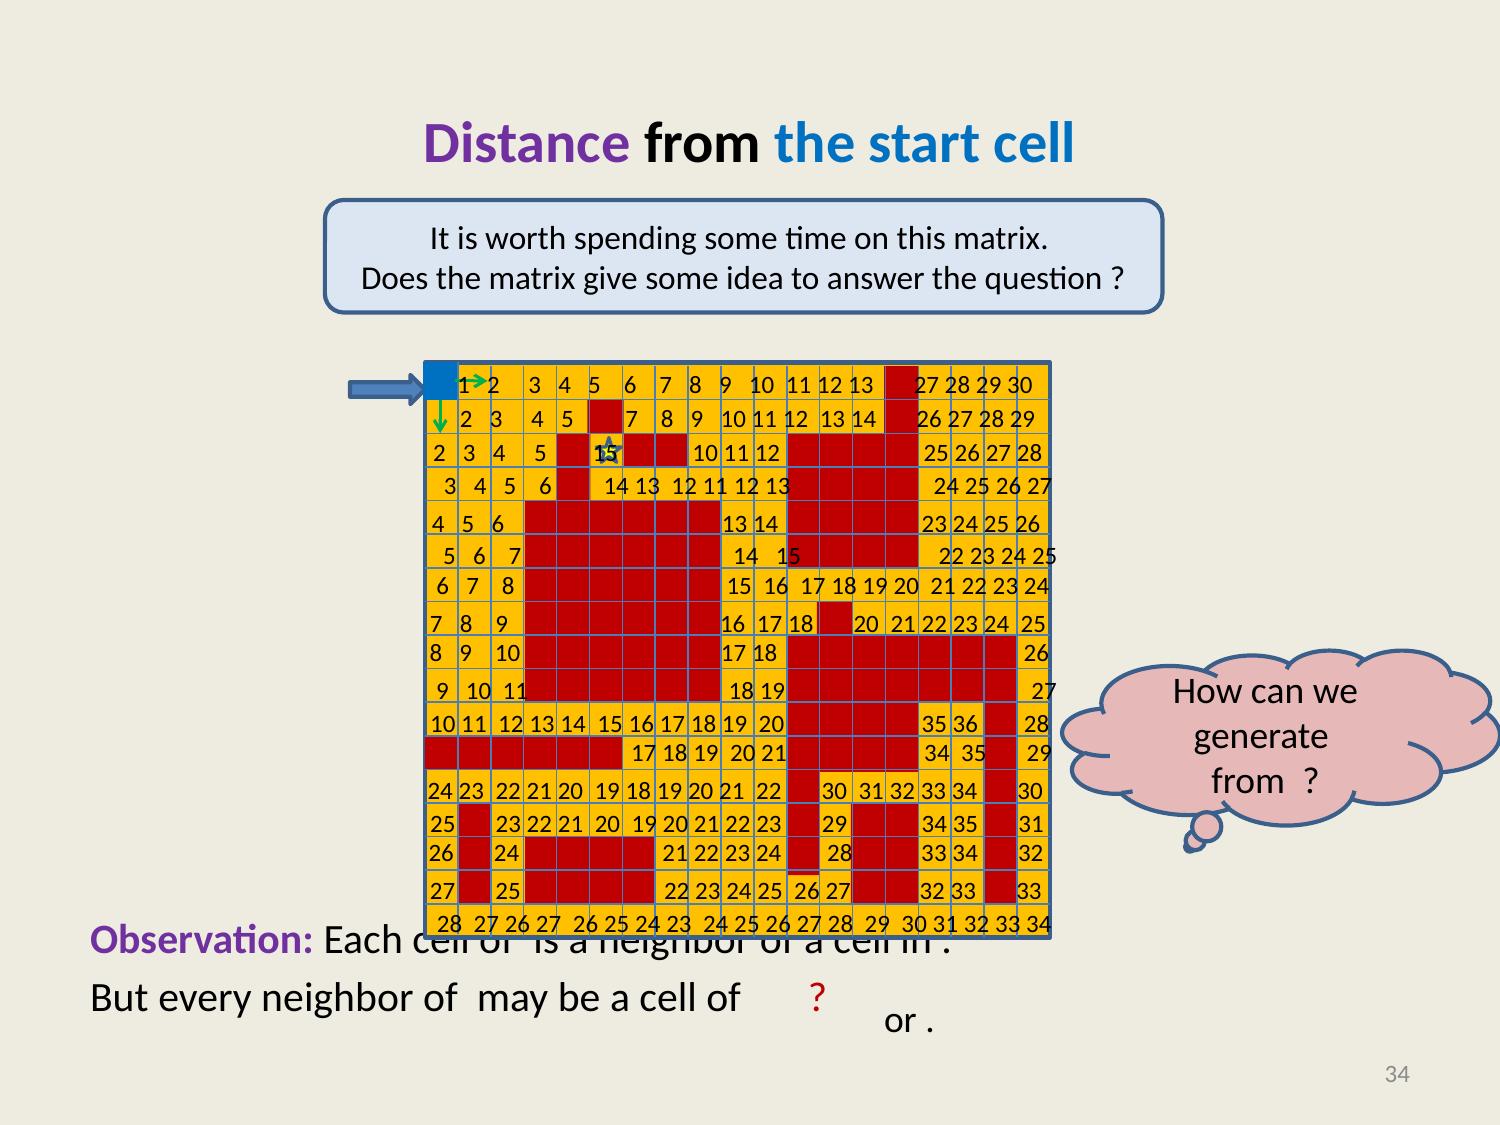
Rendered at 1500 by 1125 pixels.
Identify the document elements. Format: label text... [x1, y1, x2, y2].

slide_number 34 [1074, 1042, 1425, 1103]
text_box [374, 360, 1091, 946]
title Distance from the start cell [75, 45, 1425, 233]
text_box [347, 380, 369, 399]
text_box It is worth spending some time on this matrix. Does the matrix give some idea to answer the question ? [322, 197, 1165, 315]
